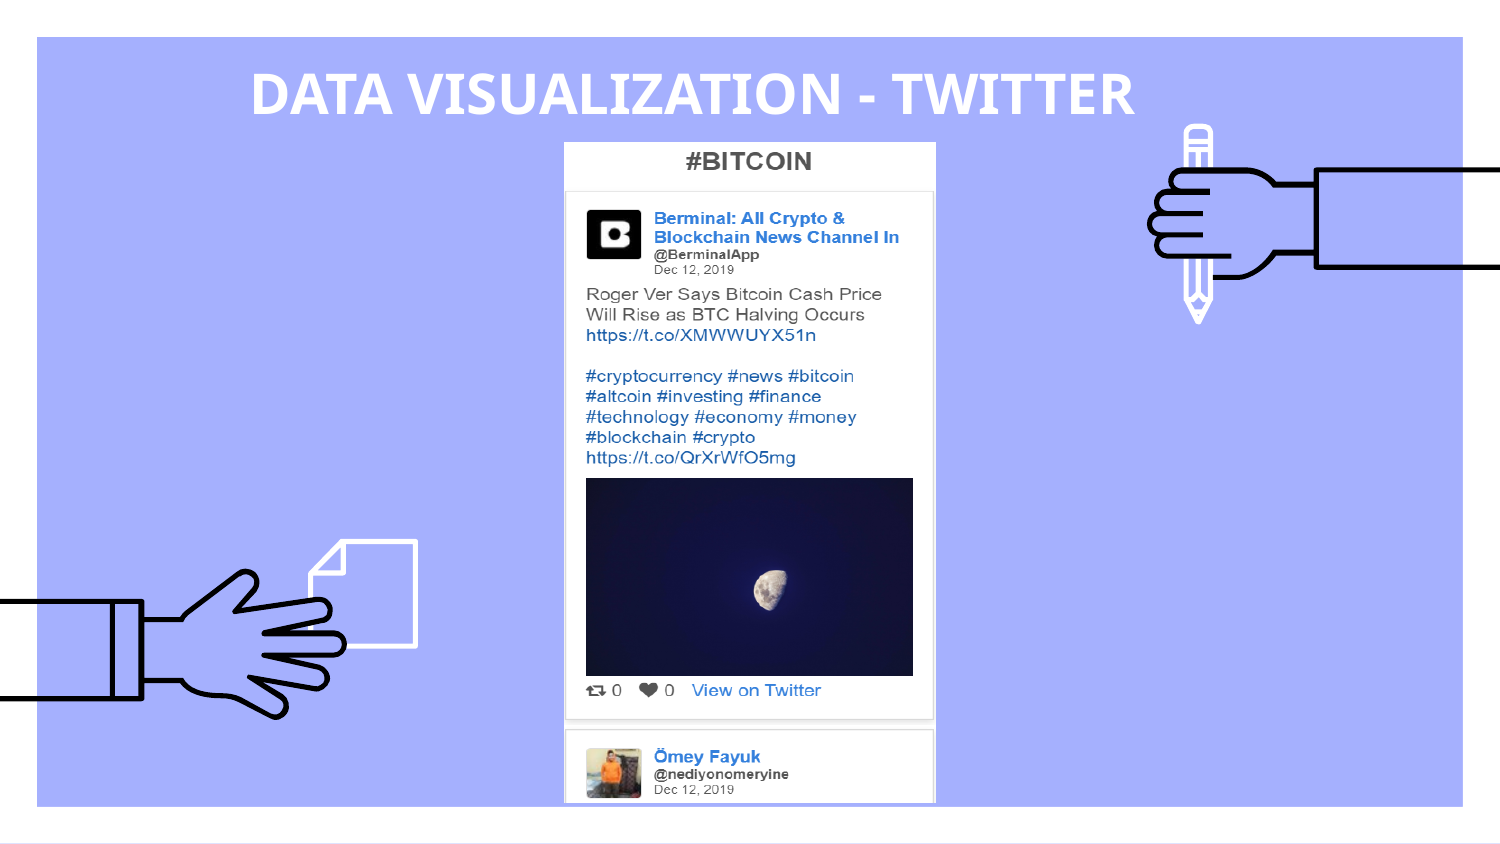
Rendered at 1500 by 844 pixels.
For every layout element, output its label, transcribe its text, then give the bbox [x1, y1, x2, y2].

picture [564, 142, 936, 804]
subtitle DATA VISUALIZATION - TWITTER [206, 43, 1180, 173]
